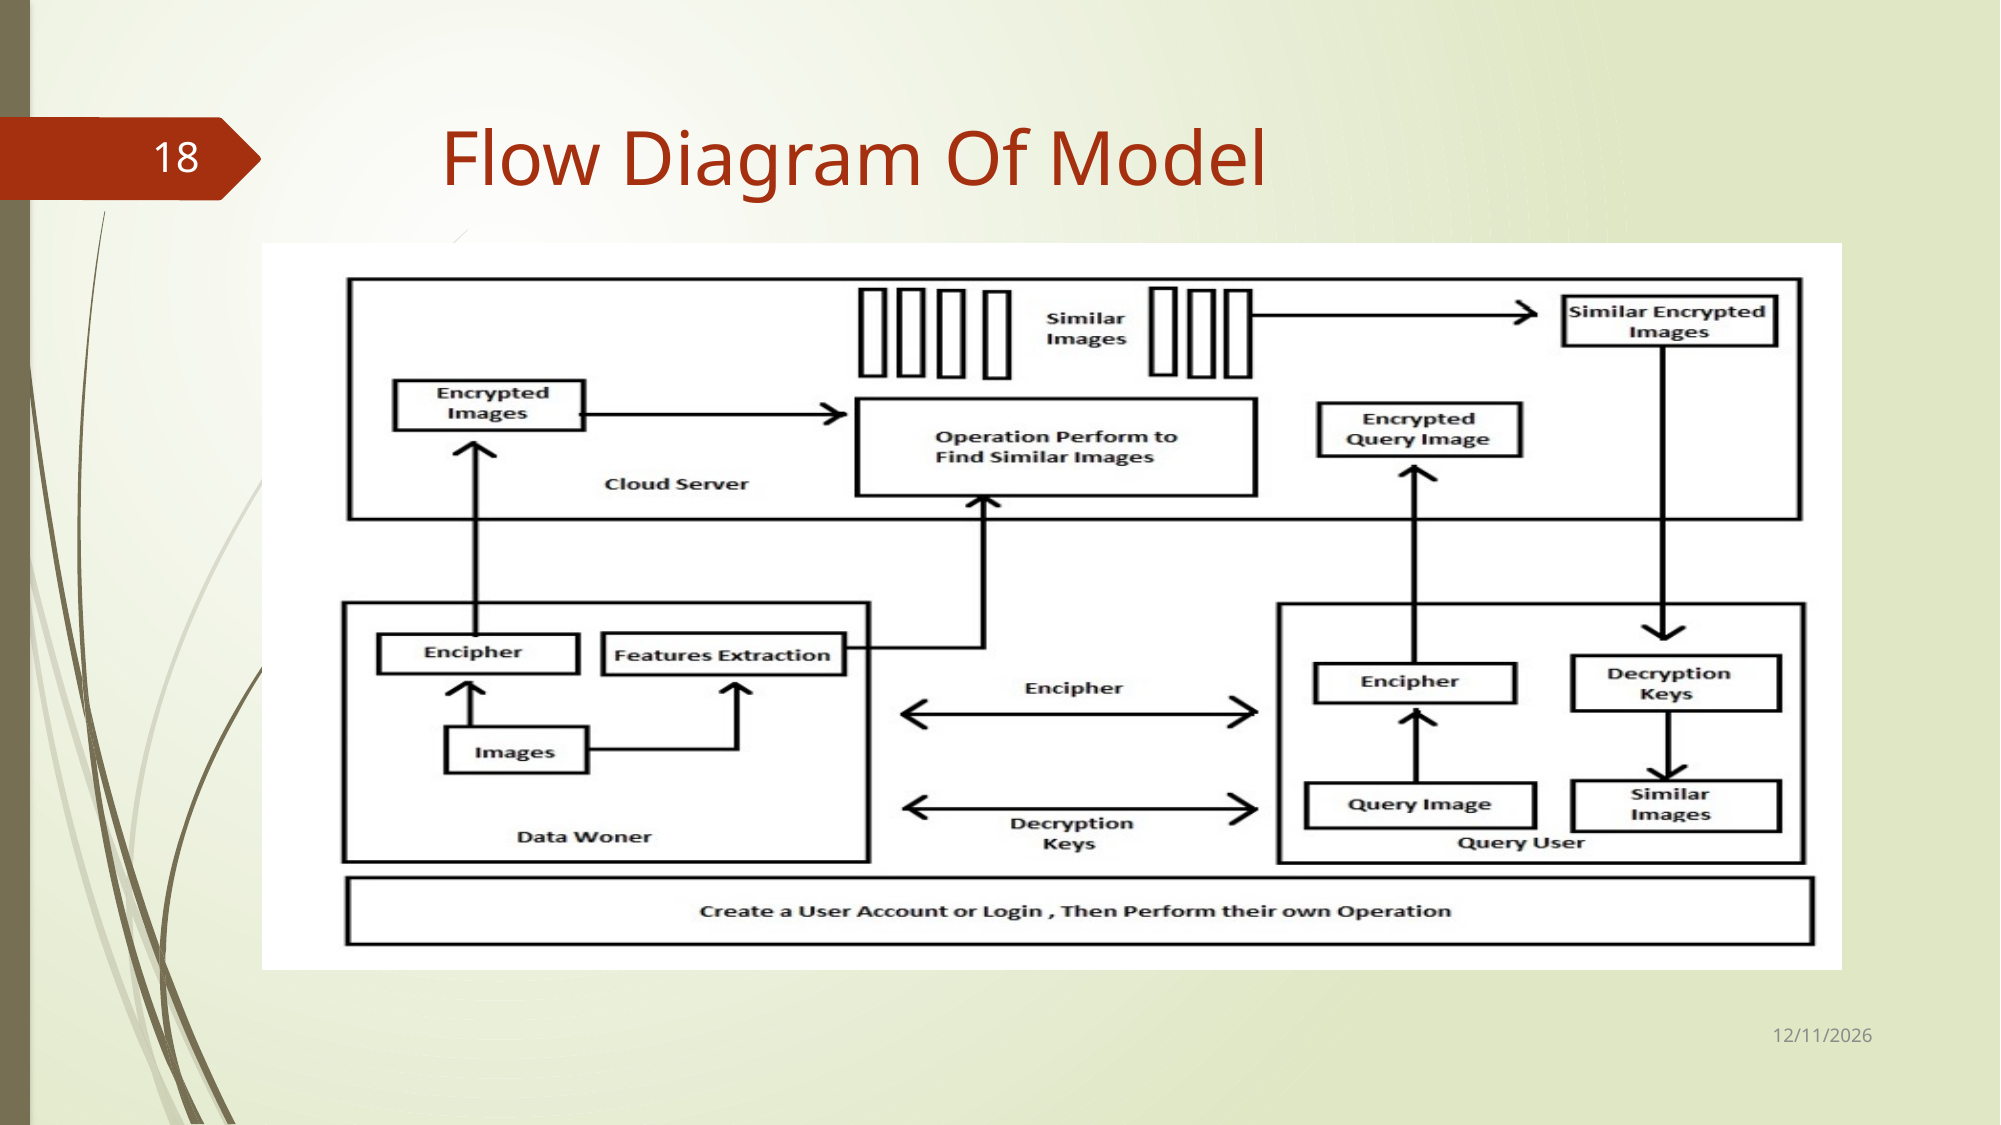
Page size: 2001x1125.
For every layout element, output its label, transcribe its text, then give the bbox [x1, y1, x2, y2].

title Flow Diagram Of Model [425, 102, 1888, 313]
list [262, 243, 1843, 971]
slide_number 18 [87, 129, 216, 190]
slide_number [1699, 1005, 1888, 1067]
